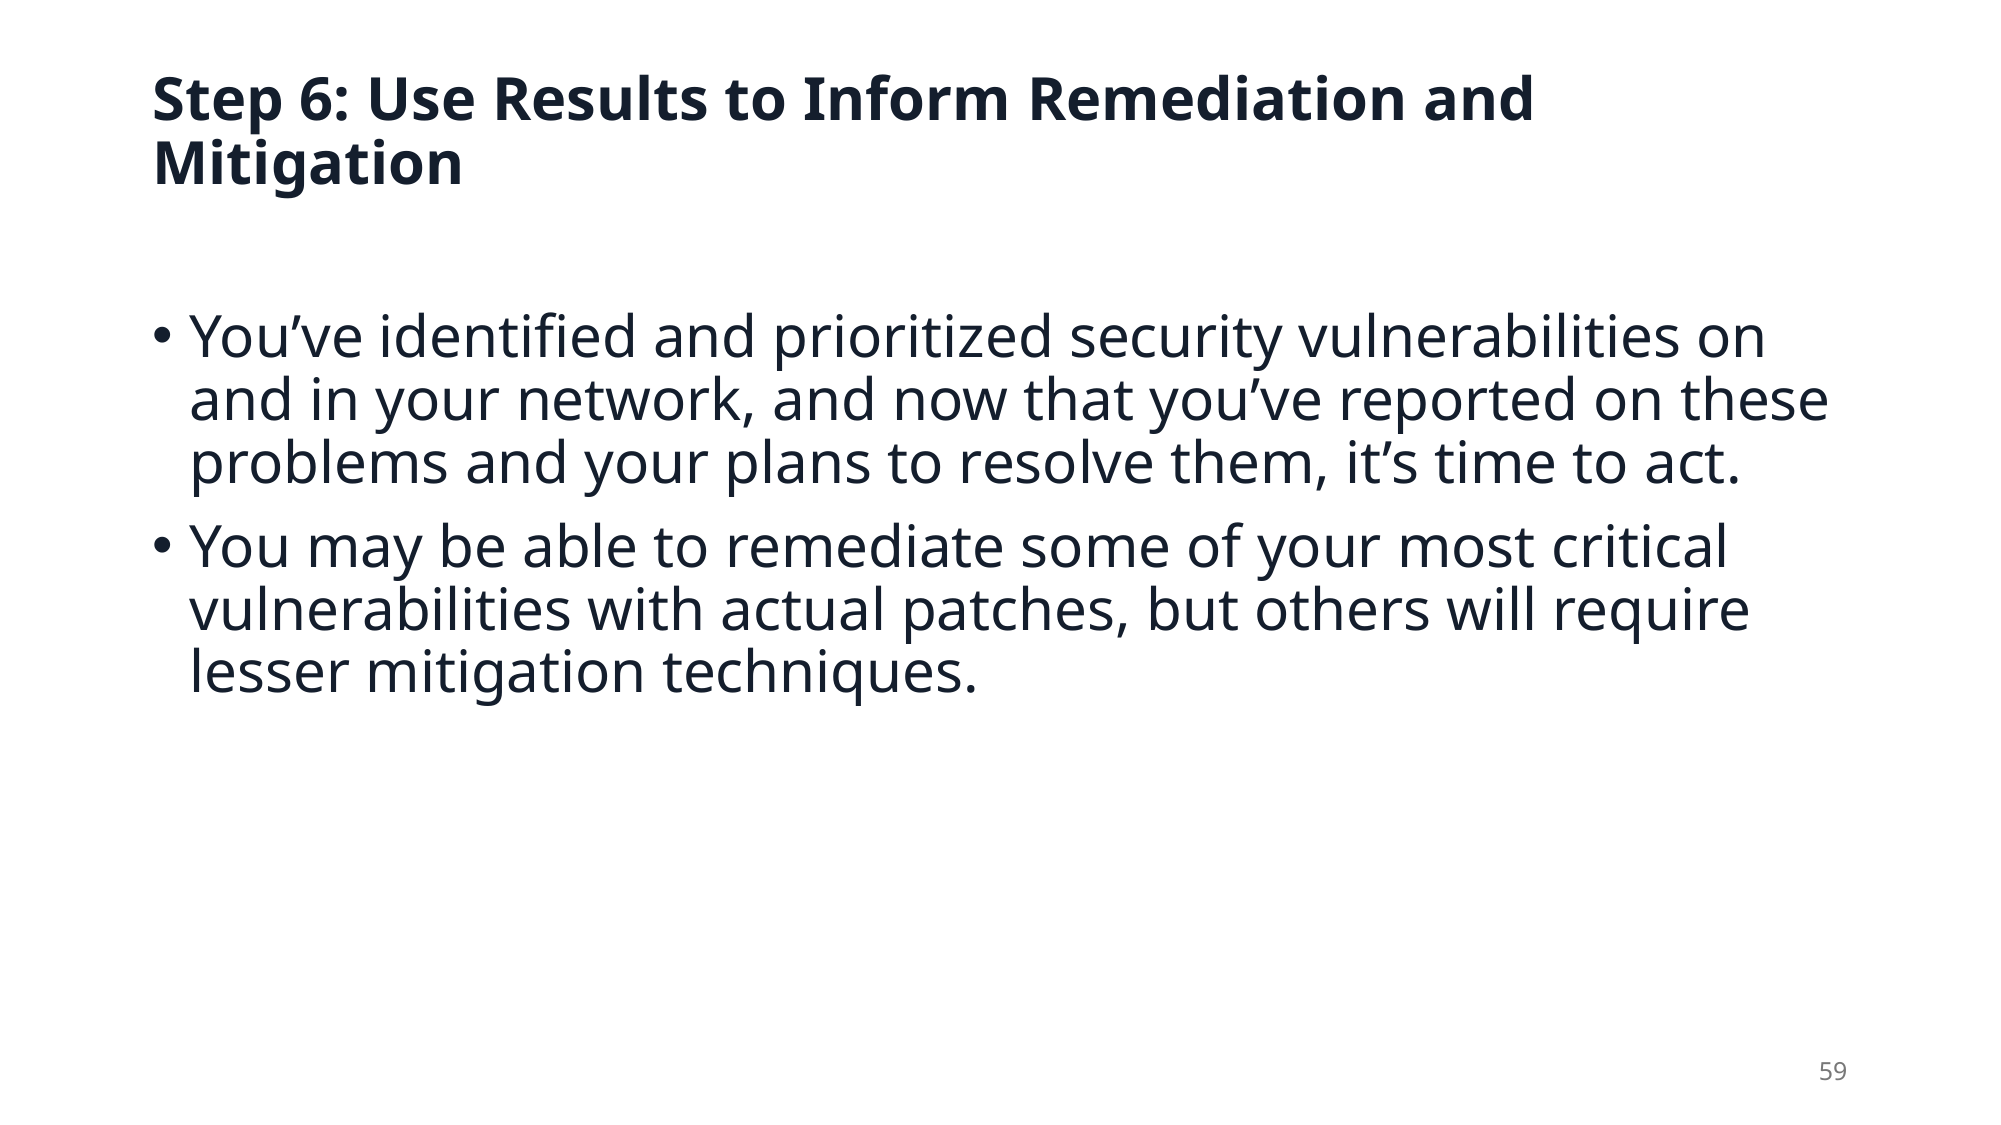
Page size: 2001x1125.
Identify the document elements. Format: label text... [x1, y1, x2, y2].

title Step 6: Use Results to Inform Remediation and Mitigation [137, 59, 1863, 278]
slide_number 59 [1412, 1042, 1863, 1103]
list You’ve identified and prioritized security vulnerabilities on and in your network, and now that you’ve reported on these problems and your plans to resolve them, it’s time to act. You may be able to remediate some of your most critical vulnerabilities with actual patches, but others will require lesser mitigation techniques. [137, 299, 1863, 1014]
